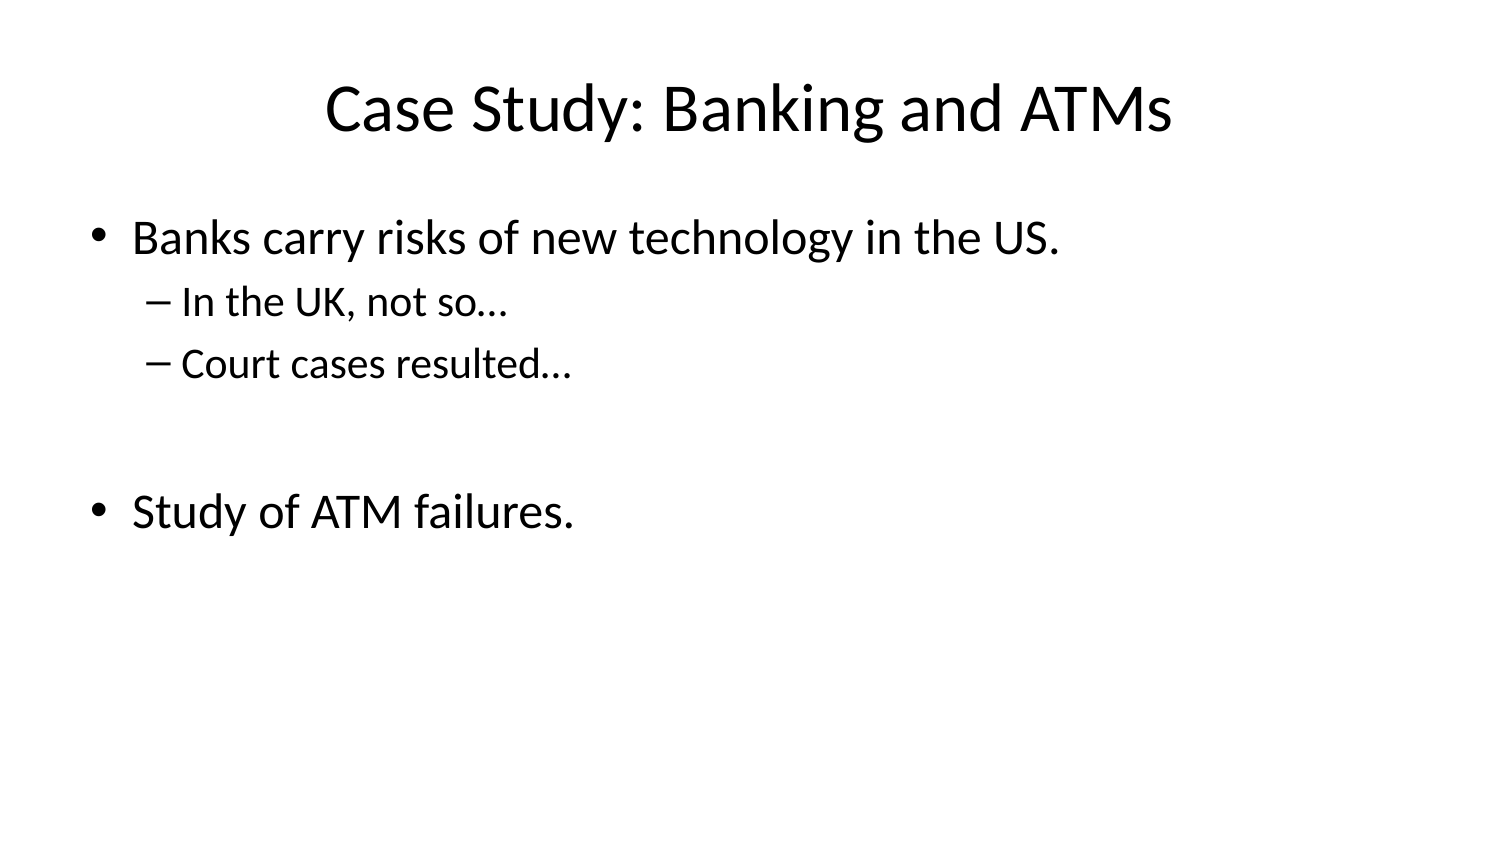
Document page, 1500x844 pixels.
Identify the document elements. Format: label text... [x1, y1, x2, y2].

title Case Study: Banking and ATMs [75, 33, 1425, 175]
list Banks carry risks of new technology in the US. In the UK, not so… Court cases resulted… Study of ATM failures. [75, 196, 1425, 754]
